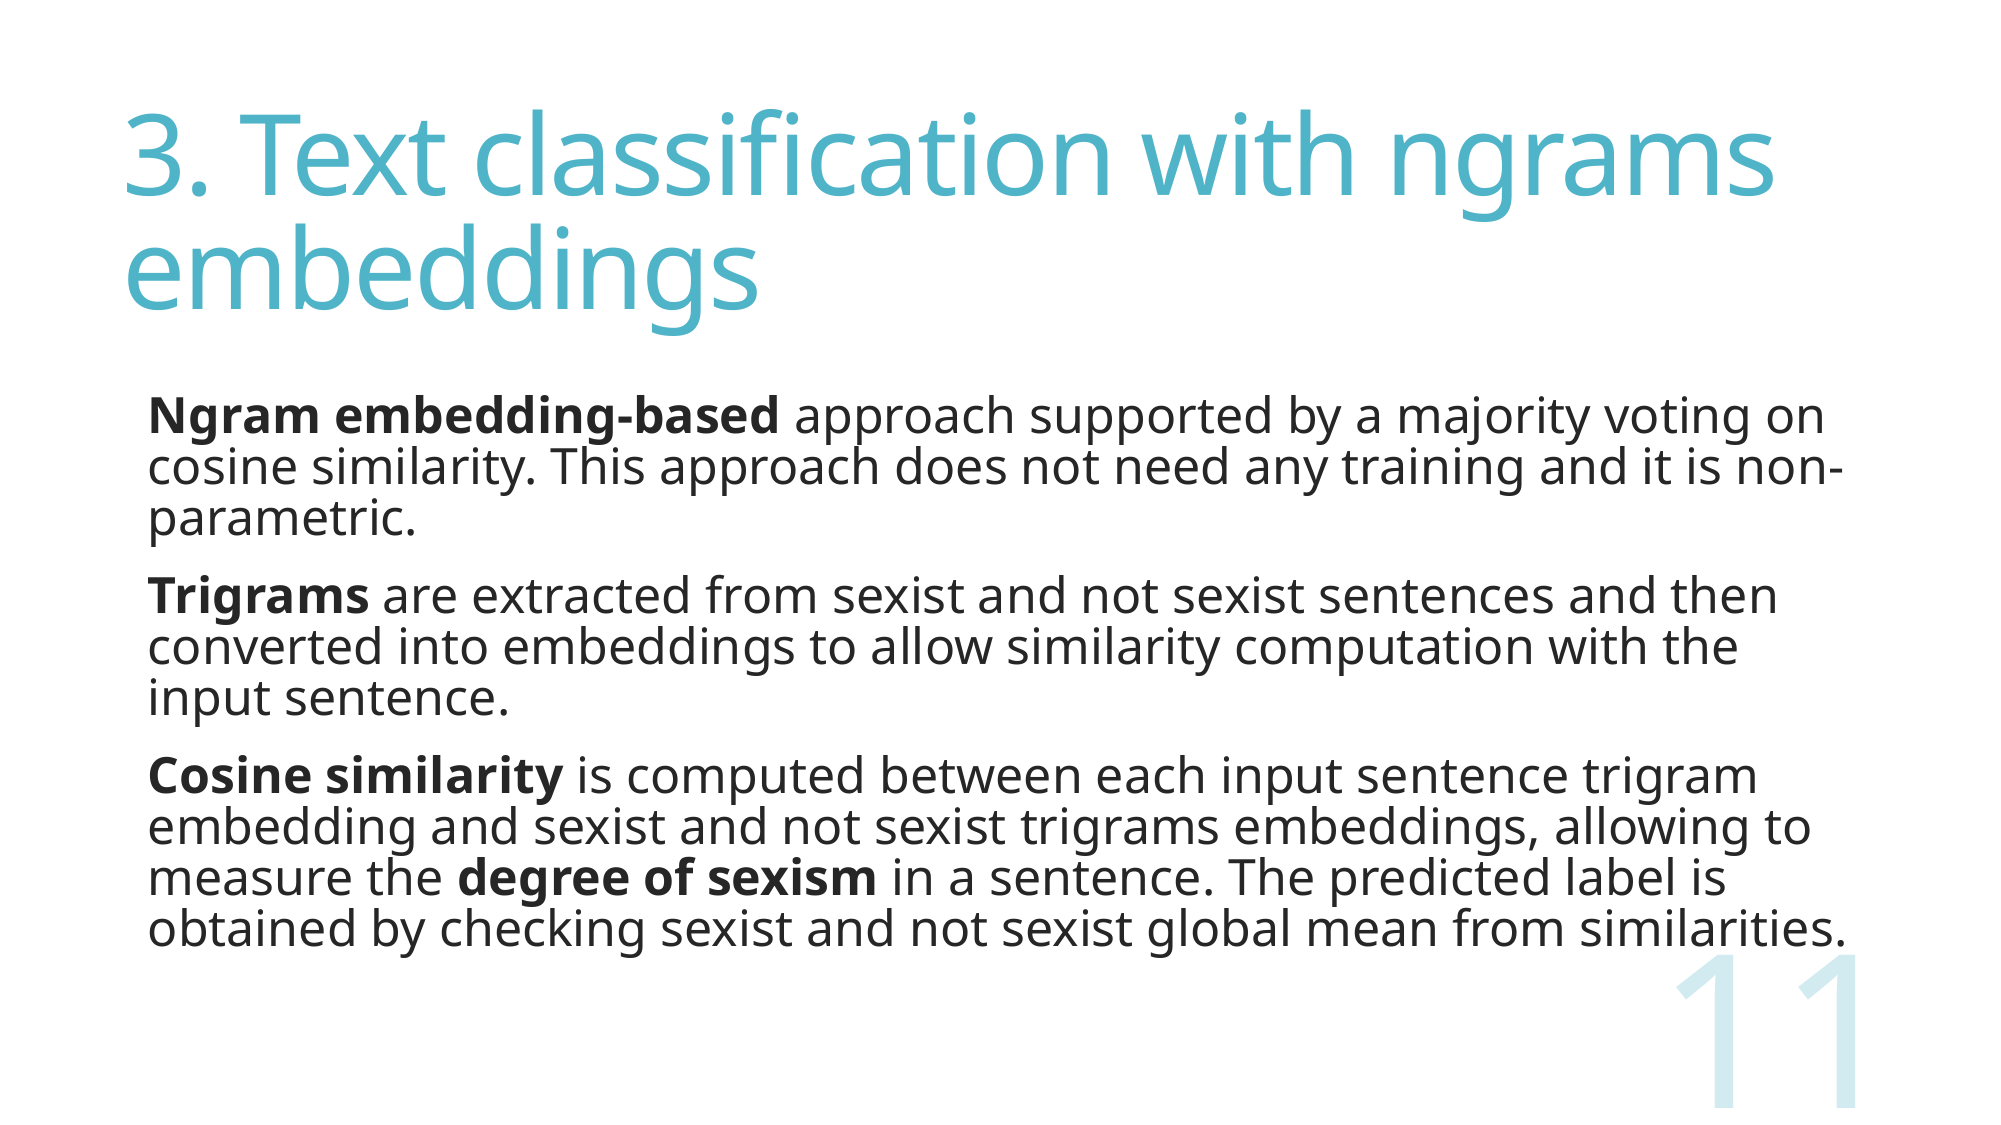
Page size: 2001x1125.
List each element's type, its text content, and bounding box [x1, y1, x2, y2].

title 3. Text classification with ngrams embeddings [107, 81, 1875, 354]
slide_number 11 [1437, 963, 1918, 1125]
list Ngram embedding-based approach supported by a majority voting on cosine similarity. This approach does not need any training and it is non-parametric. Trigrams are extracted from sexist and not sexist sentences and then converted into embeddings to allow similarity computation with the input sentence. Cosine similarity is computed between each input sentence trigram embedding and sexist and not sexist trigrams embeddings, allowing to measure the degree of sexism in a sentence. The predicted label is obtained by checking sexist and not sexist global mean from similarities. [117, 385, 1882, 1004]
